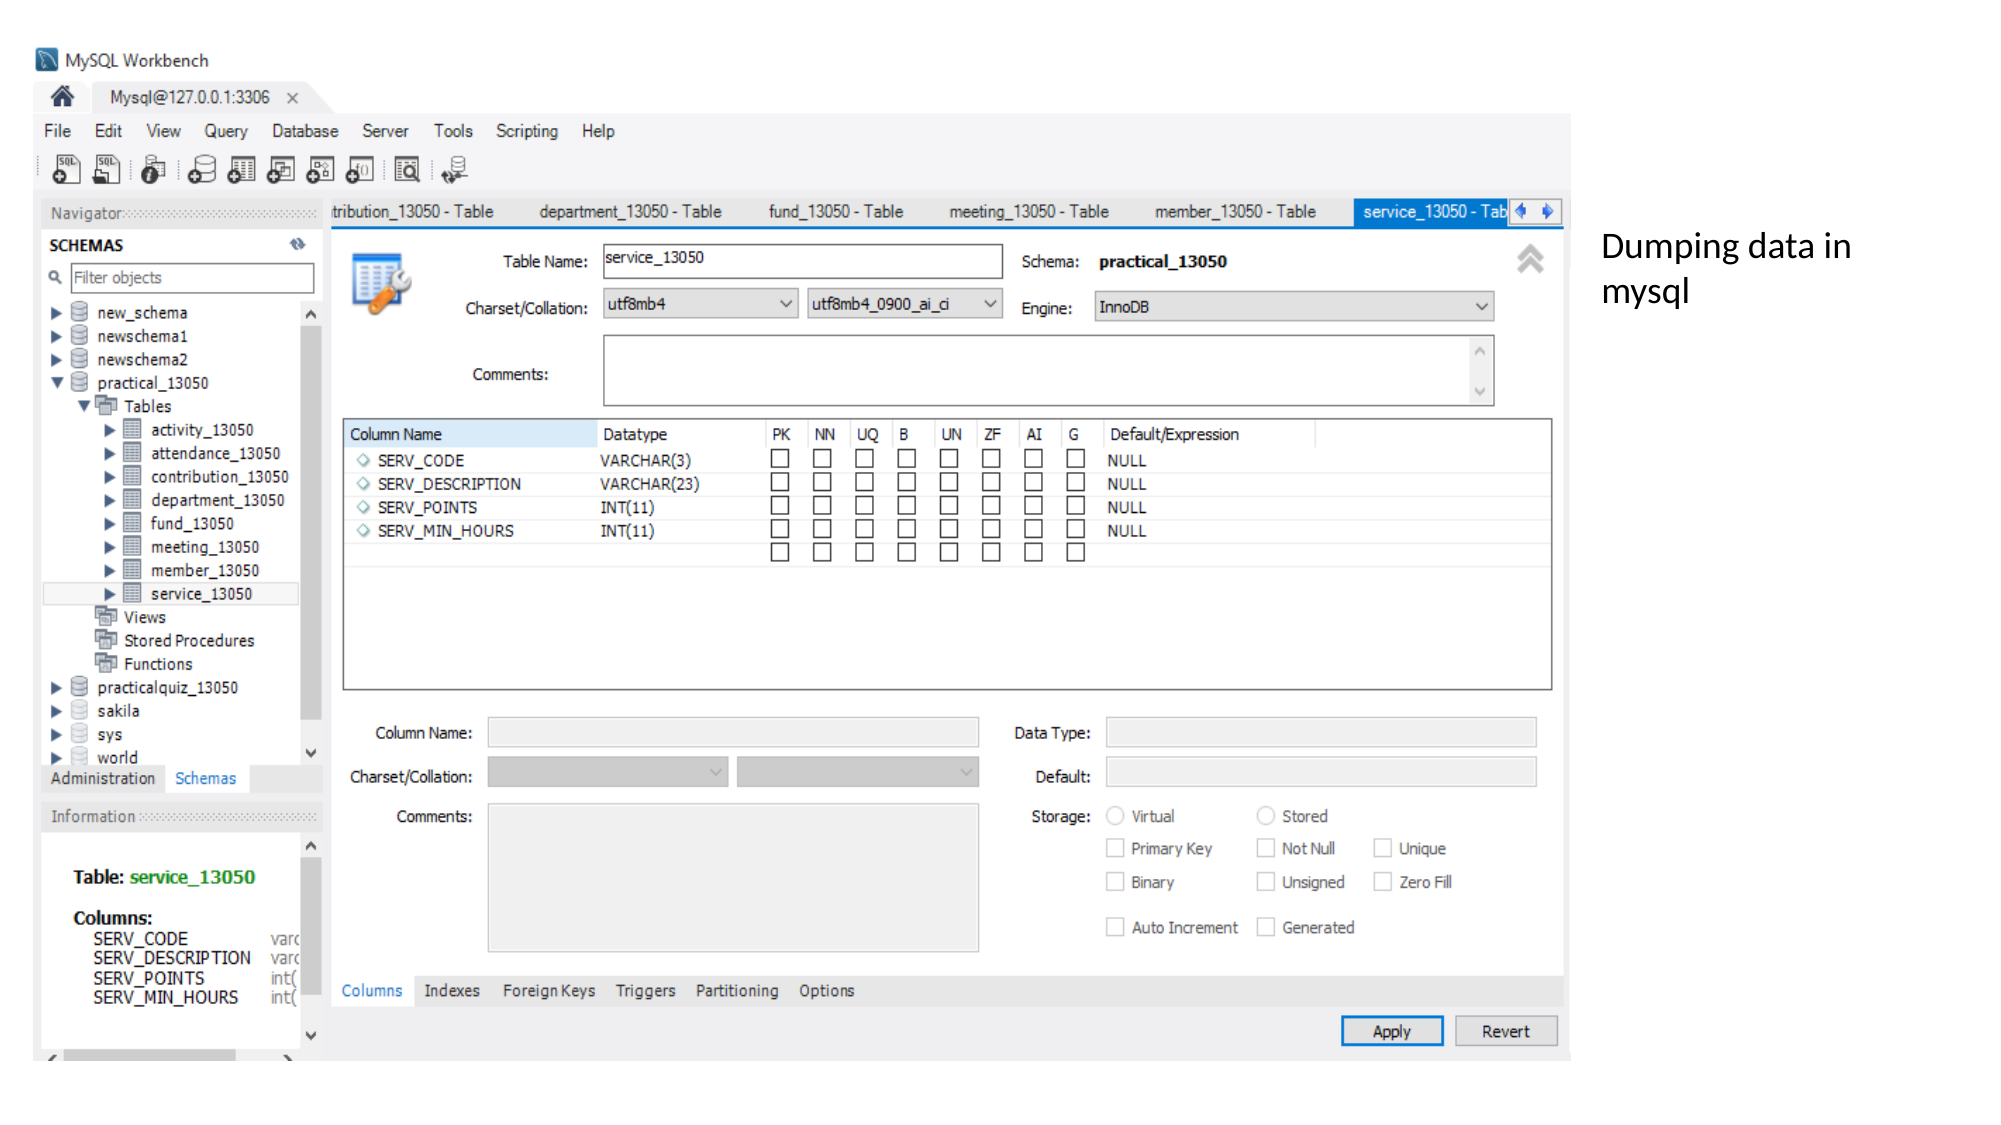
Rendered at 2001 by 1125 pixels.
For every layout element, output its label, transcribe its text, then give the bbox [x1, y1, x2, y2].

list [33, 45, 1571, 1061]
text_box Dumping data in mysql [1586, 213, 1946, 364]
